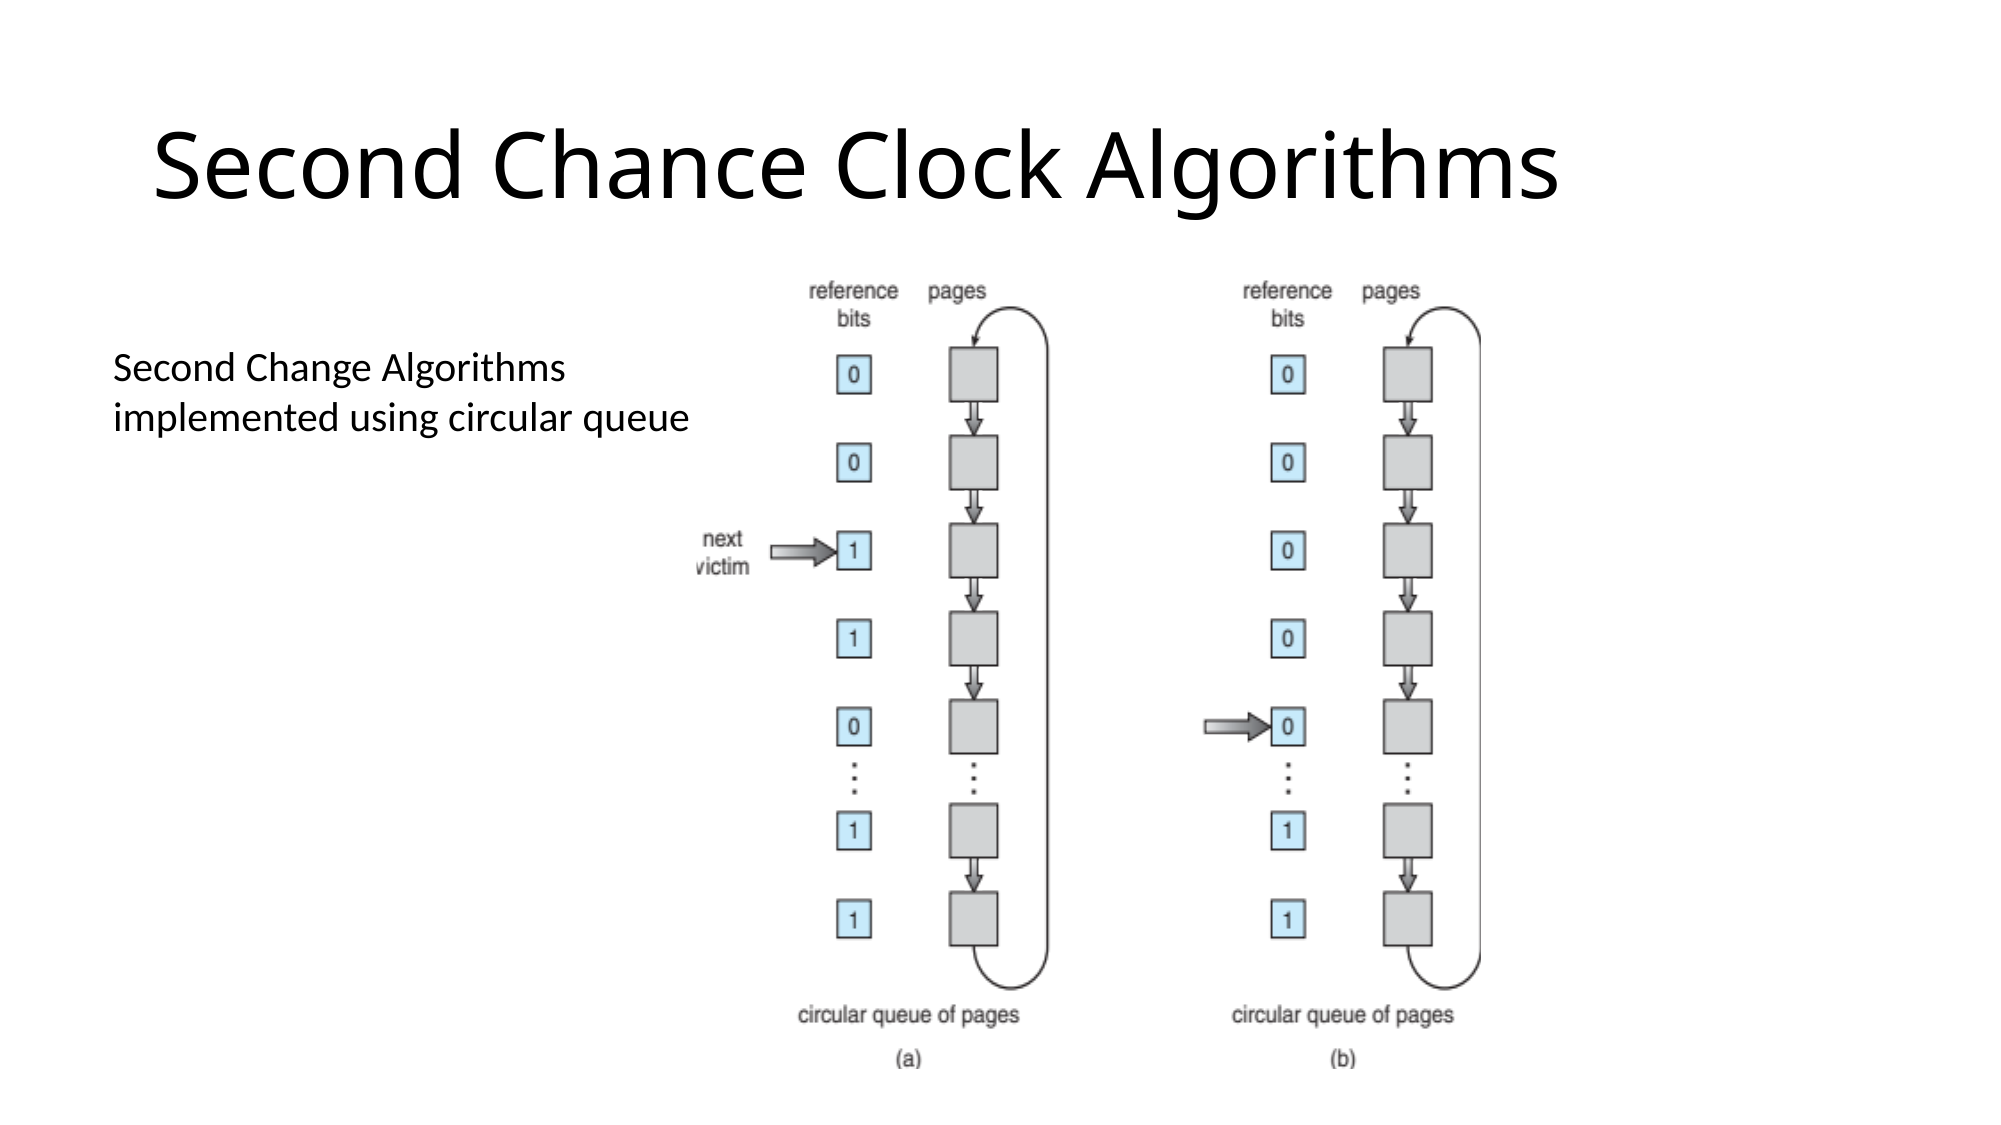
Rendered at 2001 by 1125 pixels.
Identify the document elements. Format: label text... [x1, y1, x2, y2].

picture [696, 277, 1481, 1069]
title Second Chance Clock Algorithms [137, 59, 1863, 278]
text_box Second Change Algorithms implemented using circular queue [98, 331, 696, 447]
